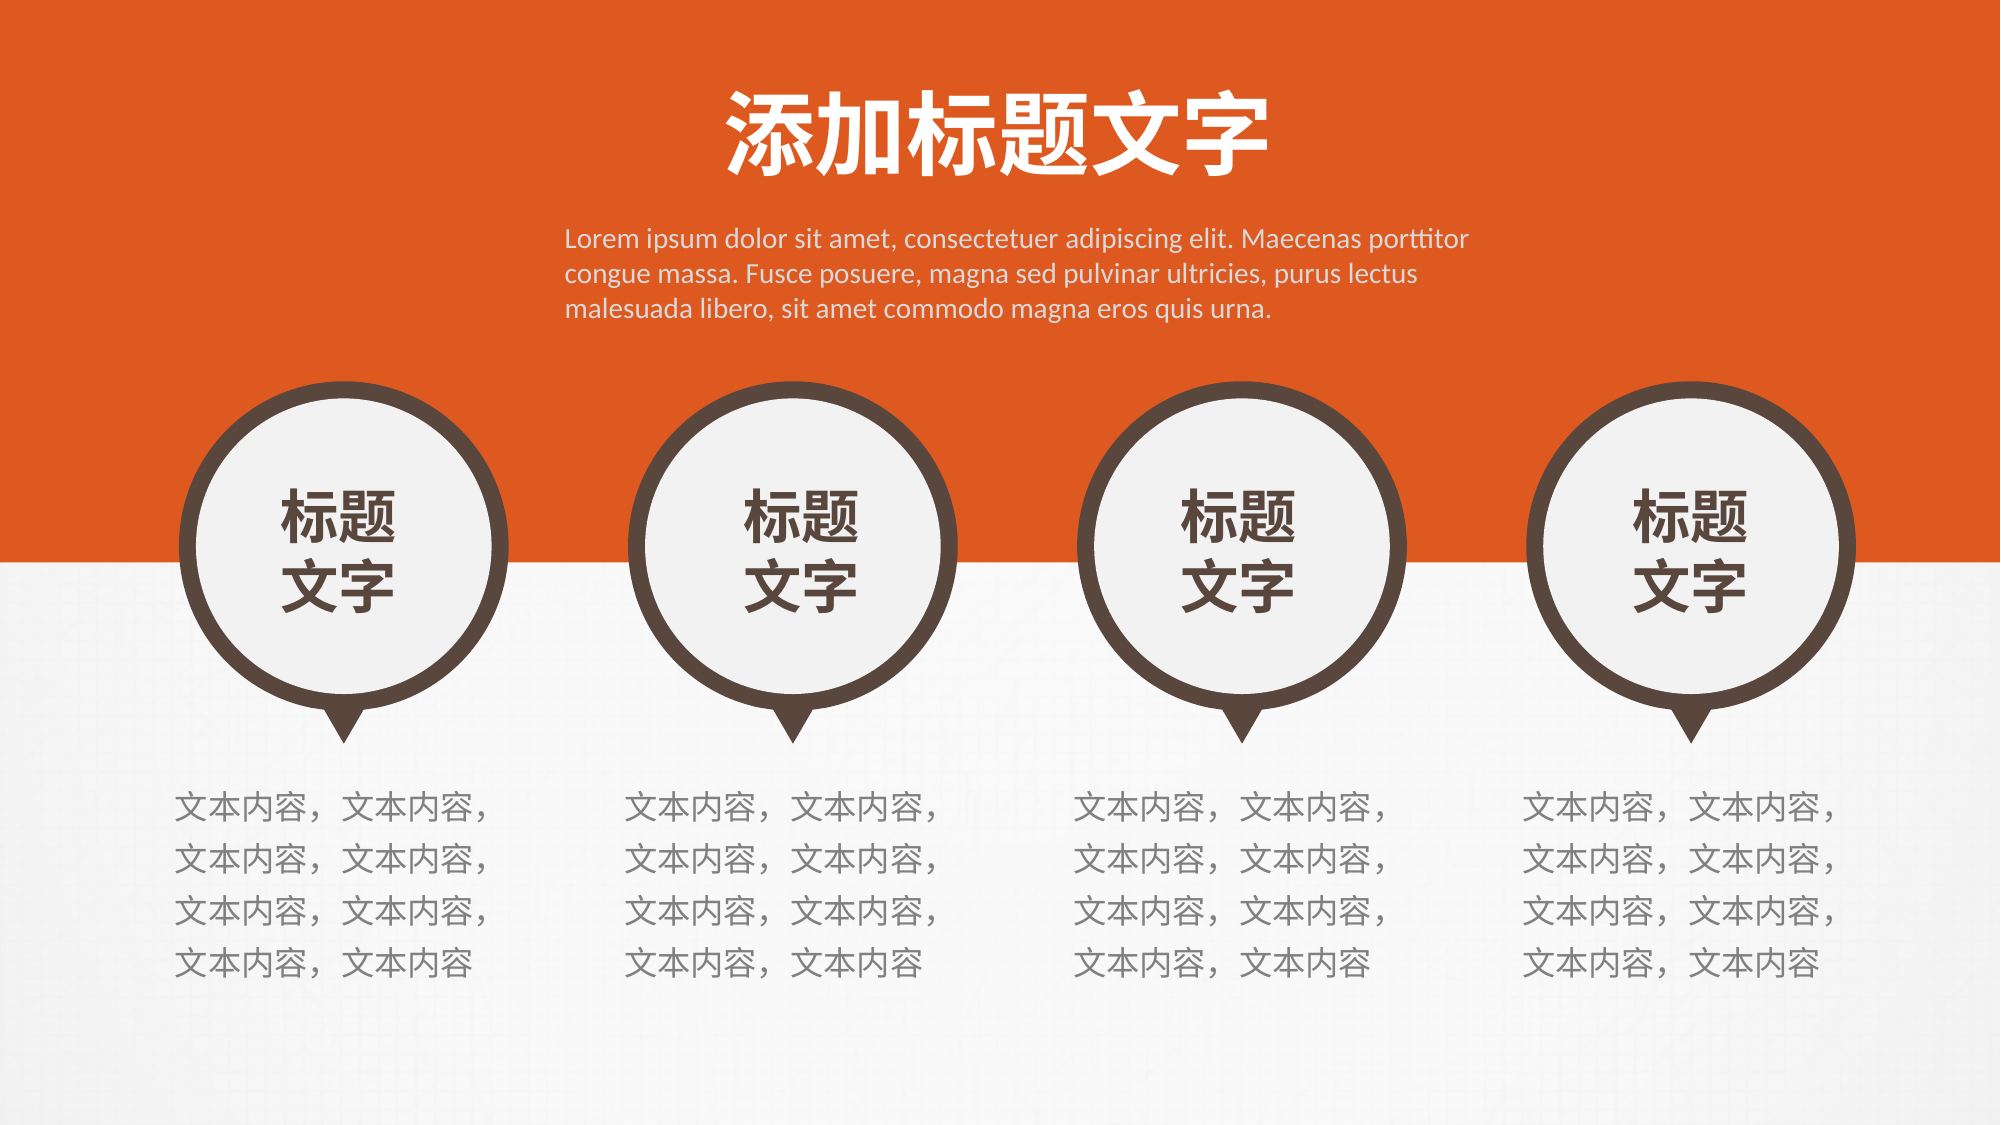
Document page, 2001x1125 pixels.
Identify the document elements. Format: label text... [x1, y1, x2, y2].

text_box 文本内容，文本内容，文本内容，文本内容，文本内容，文本内容，文本内容，文本内容 [609, 767, 999, 990]
text_box [0, 0, 2000, 563]
text_box 文本内容，文本内容，文本内容，文本内容，文本内容，文本内容，文本内容，文本内容 [160, 767, 550, 990]
text_box 文本内容，文本内容，文本内容，文本内容，文本内容，文本内容，文本内容，文本内容 [1507, 767, 1898, 990]
text_box Lorem ipsum dolor sit amet, consectetuer adipiscing elit. Maecenas porttitor congue massa. Fusce posuere, magna sed pulvinar ultricies, purus lectus malesuada libero, sit amet commodo magna eros quis urna. [549, 212, 1492, 332]
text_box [178, 381, 1856, 744]
text_box 文本内容，文本内容，文本内容，文本内容，文本内容，文本内容，文本内容，文本内容 [1058, 767, 1448, 990]
title 添加标题文字 [708, 62, 1401, 212]
